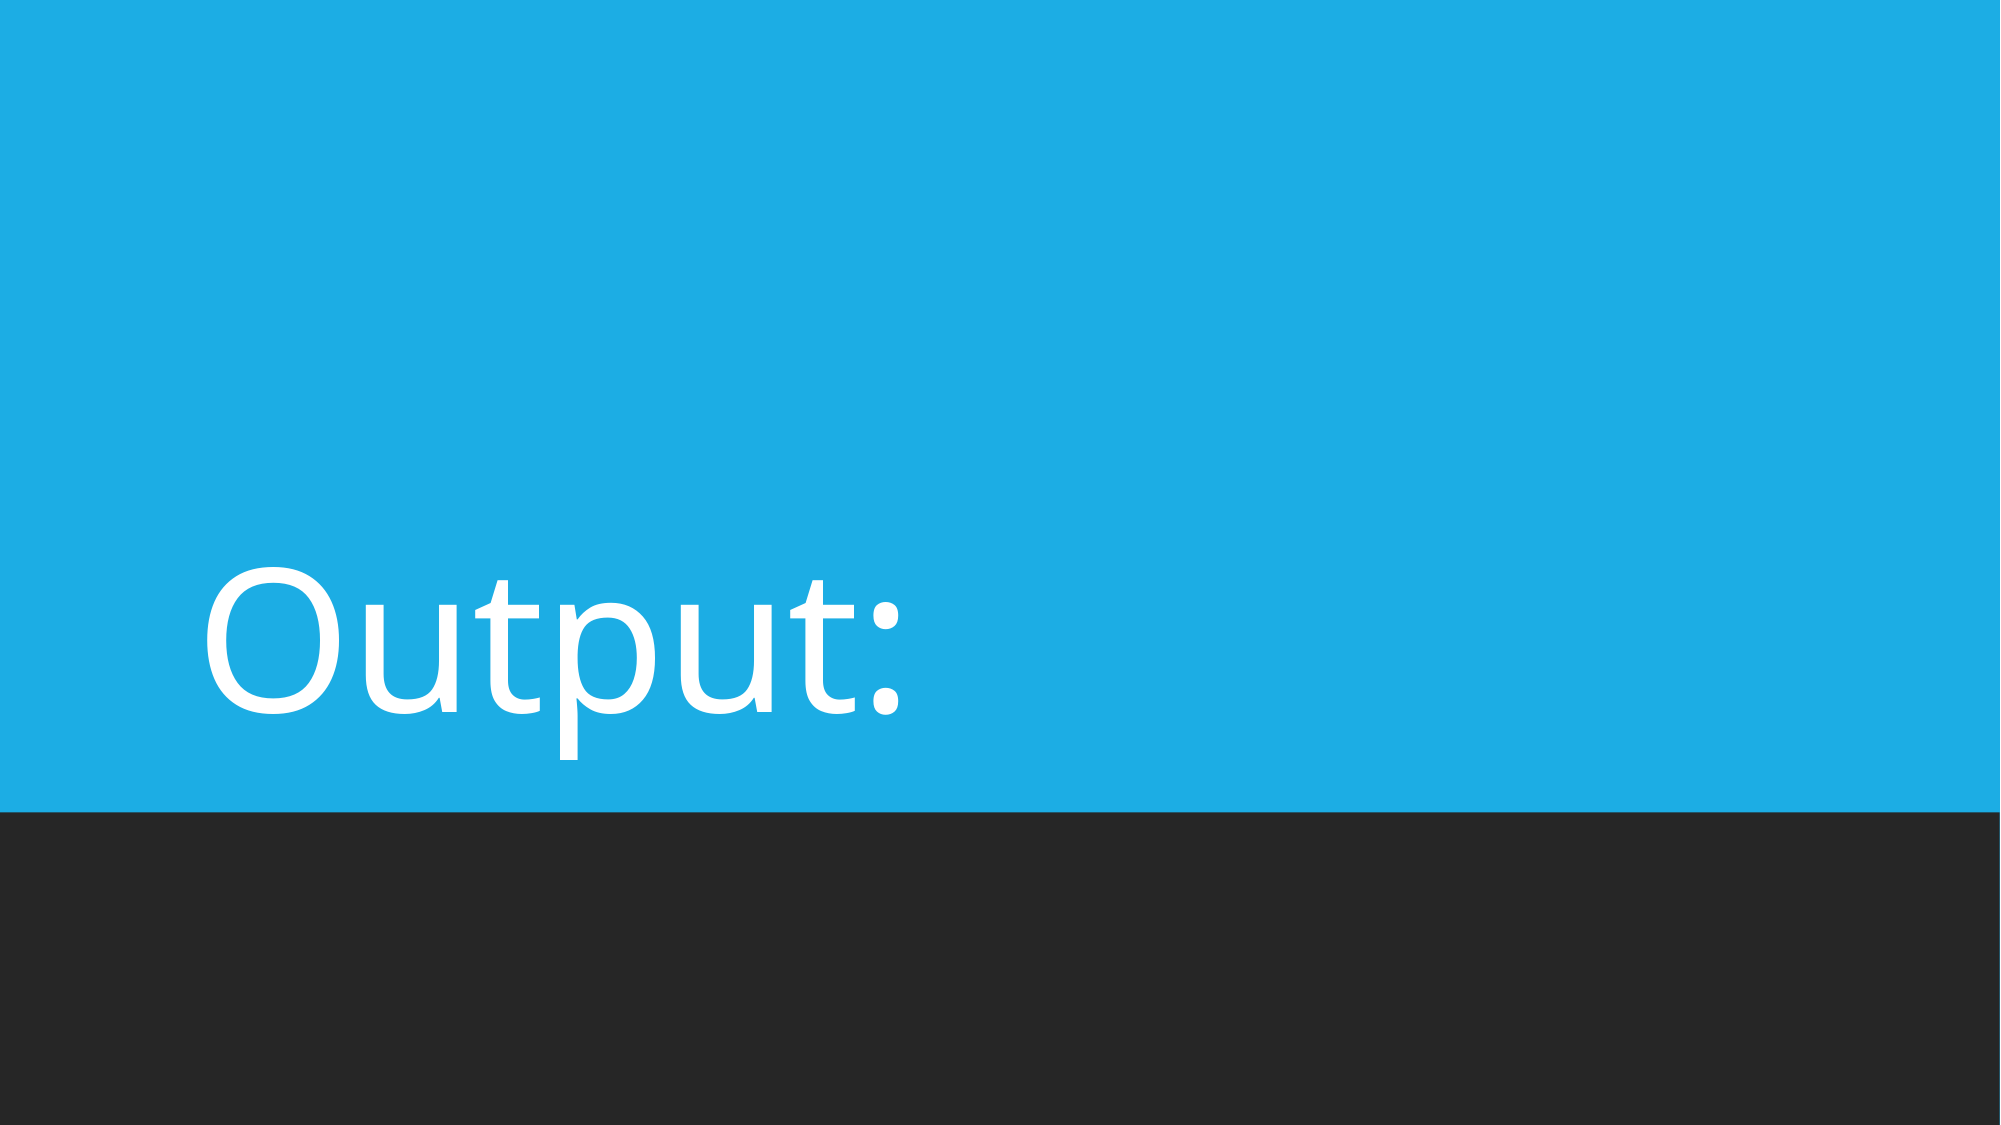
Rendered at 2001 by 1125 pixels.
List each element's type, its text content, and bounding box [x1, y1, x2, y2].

text_box [0, 0, 2000, 811]
text_box [0, 811, 2000, 1125]
title Output: [180, 124, 1830, 763]
